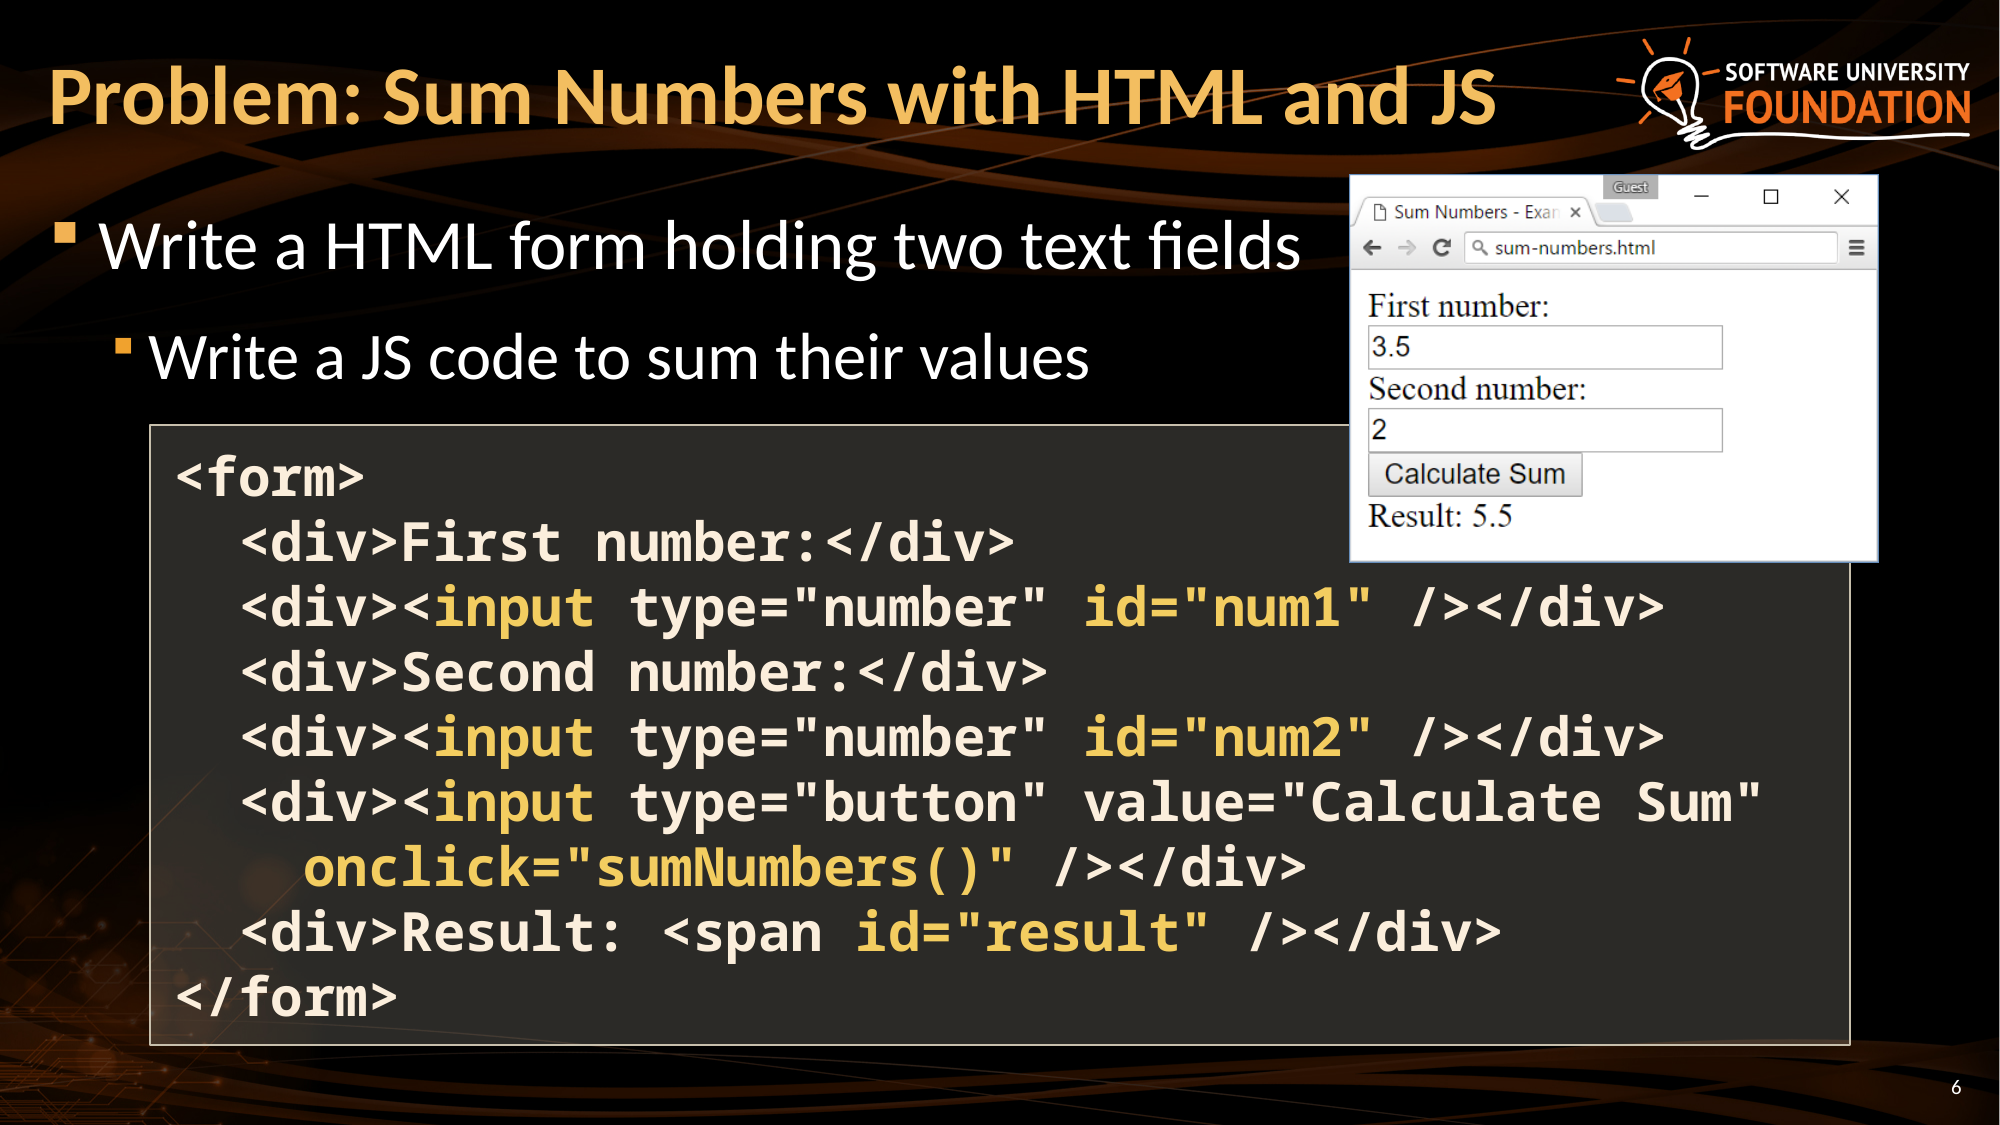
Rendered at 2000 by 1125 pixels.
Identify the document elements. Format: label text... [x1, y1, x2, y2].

picture [0, 0, 2000, 1125]
text_box <form> <div>First number:</div> <div><input type="number" id="num1" /></div> <div>Second number:</div> <div><input type="number" id="num2" /></div> <div><input type="button" value="Calculate Sum" onclick="sumNumbers()" /></div> <div>Result: <span id="result" /></div> </form> [149, 424, 1850, 1045]
list Write a HTML form holding two text fields Write a JS code to sum their values [31, 188, 1968, 1103]
title Problem: Sum Numbers with HTML and JS [30, 6, 1602, 189]
